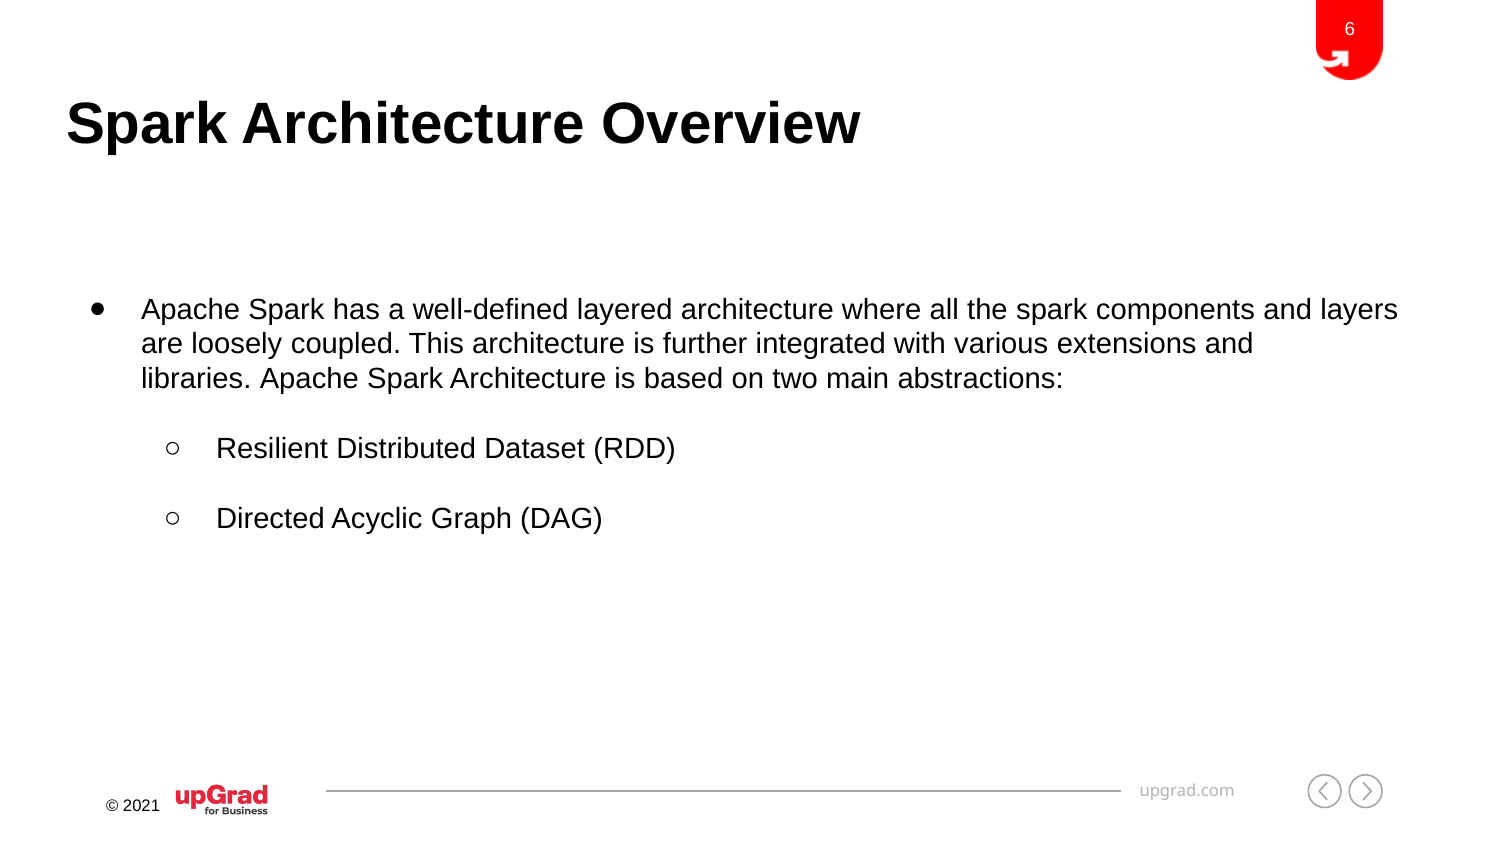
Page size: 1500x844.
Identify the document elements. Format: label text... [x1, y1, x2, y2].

list Apache Spark has a well-defined layered architecture where all the spark components and layers are loosely coupled. This architecture is further integrated with various extensions and libraries. Apache Spark Architecture is based on two main abstractions: Resilient Distributed Dataset (RDD) Directed Acyclic Graph (DAG) [51, 171, 1449, 654]
title Spark Architecture Overview [51, 72, 1449, 167]
picture [1316, 0, 1383, 72]
picture [157, 776, 277, 827]
